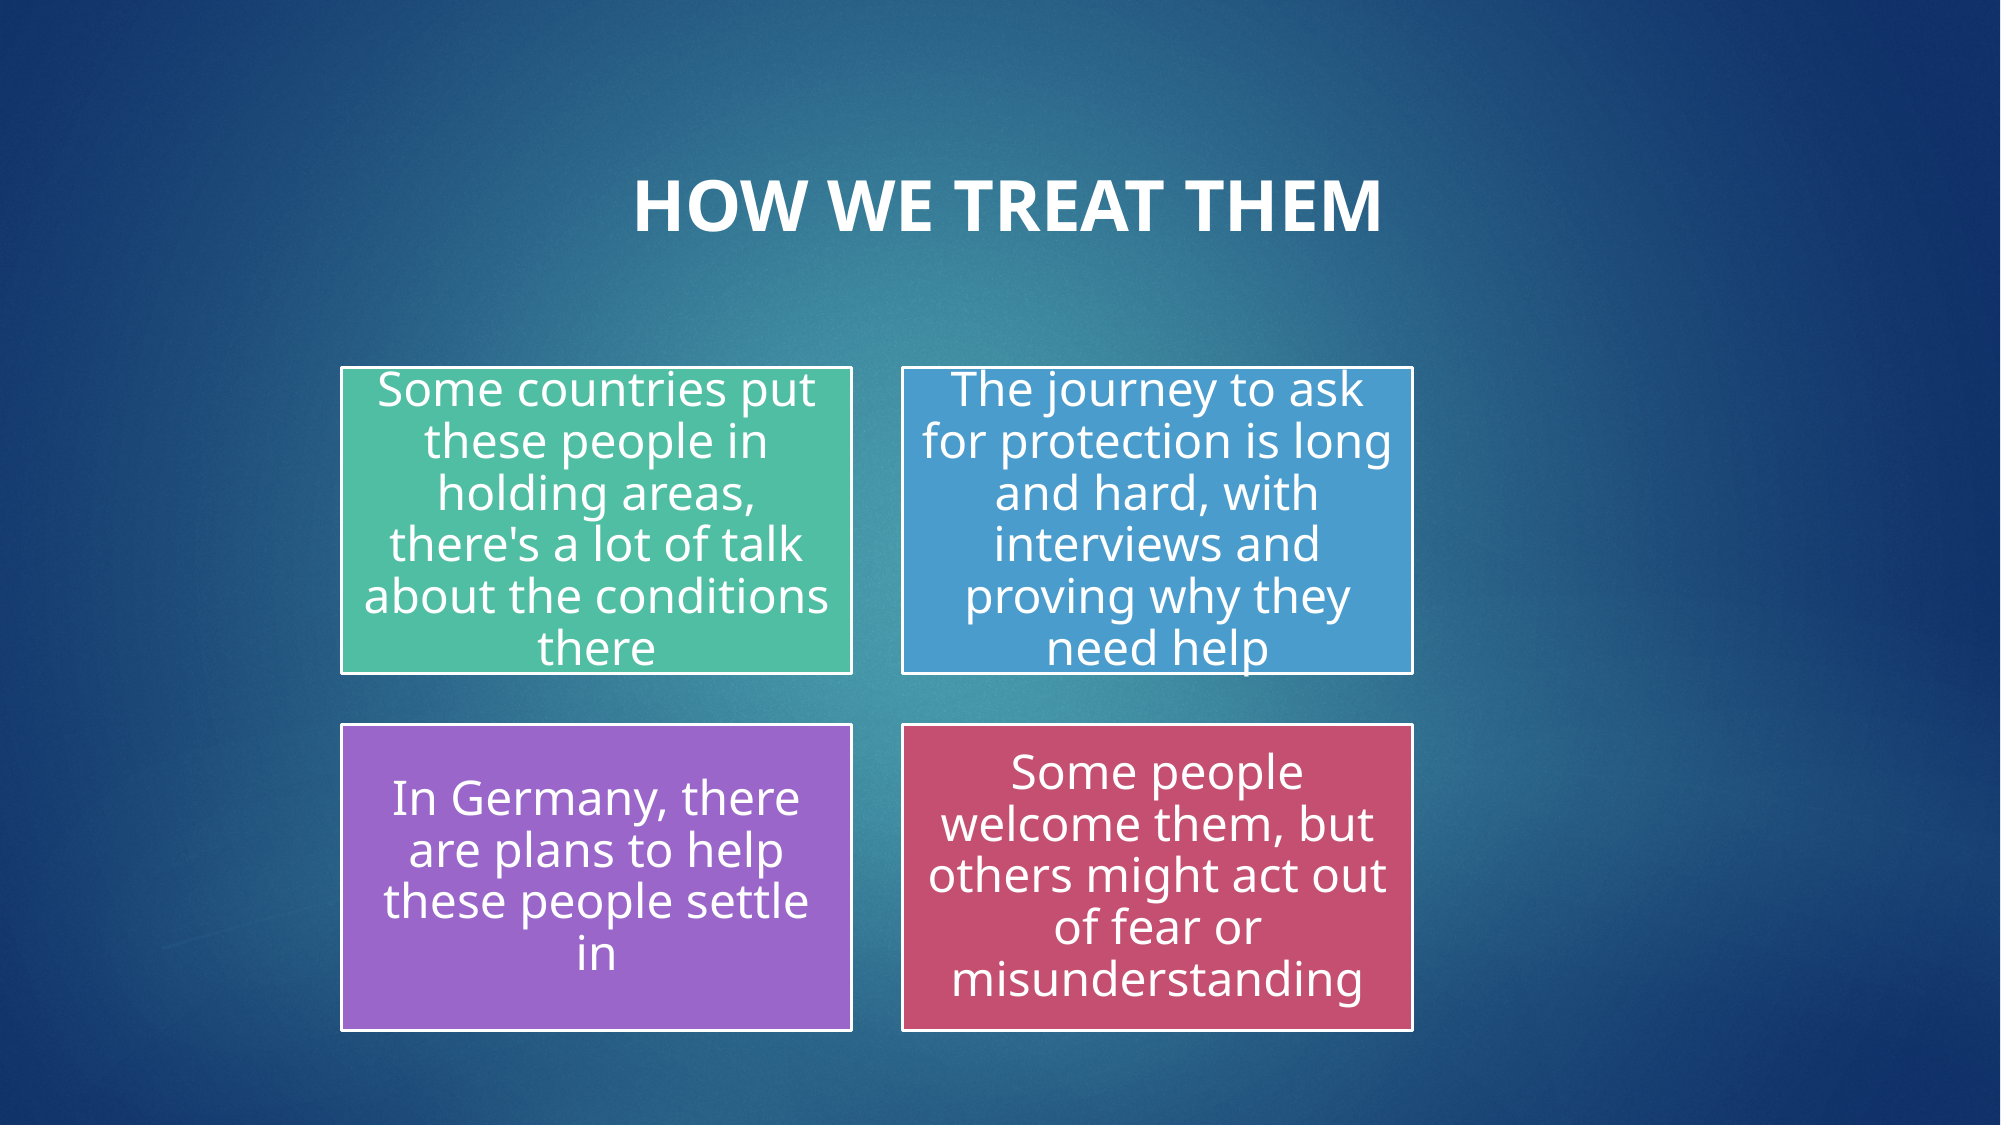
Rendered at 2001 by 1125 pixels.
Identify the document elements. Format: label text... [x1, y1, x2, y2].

title How We Treat Them [149, 99, 1849, 318]
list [105, 366, 1650, 1032]
